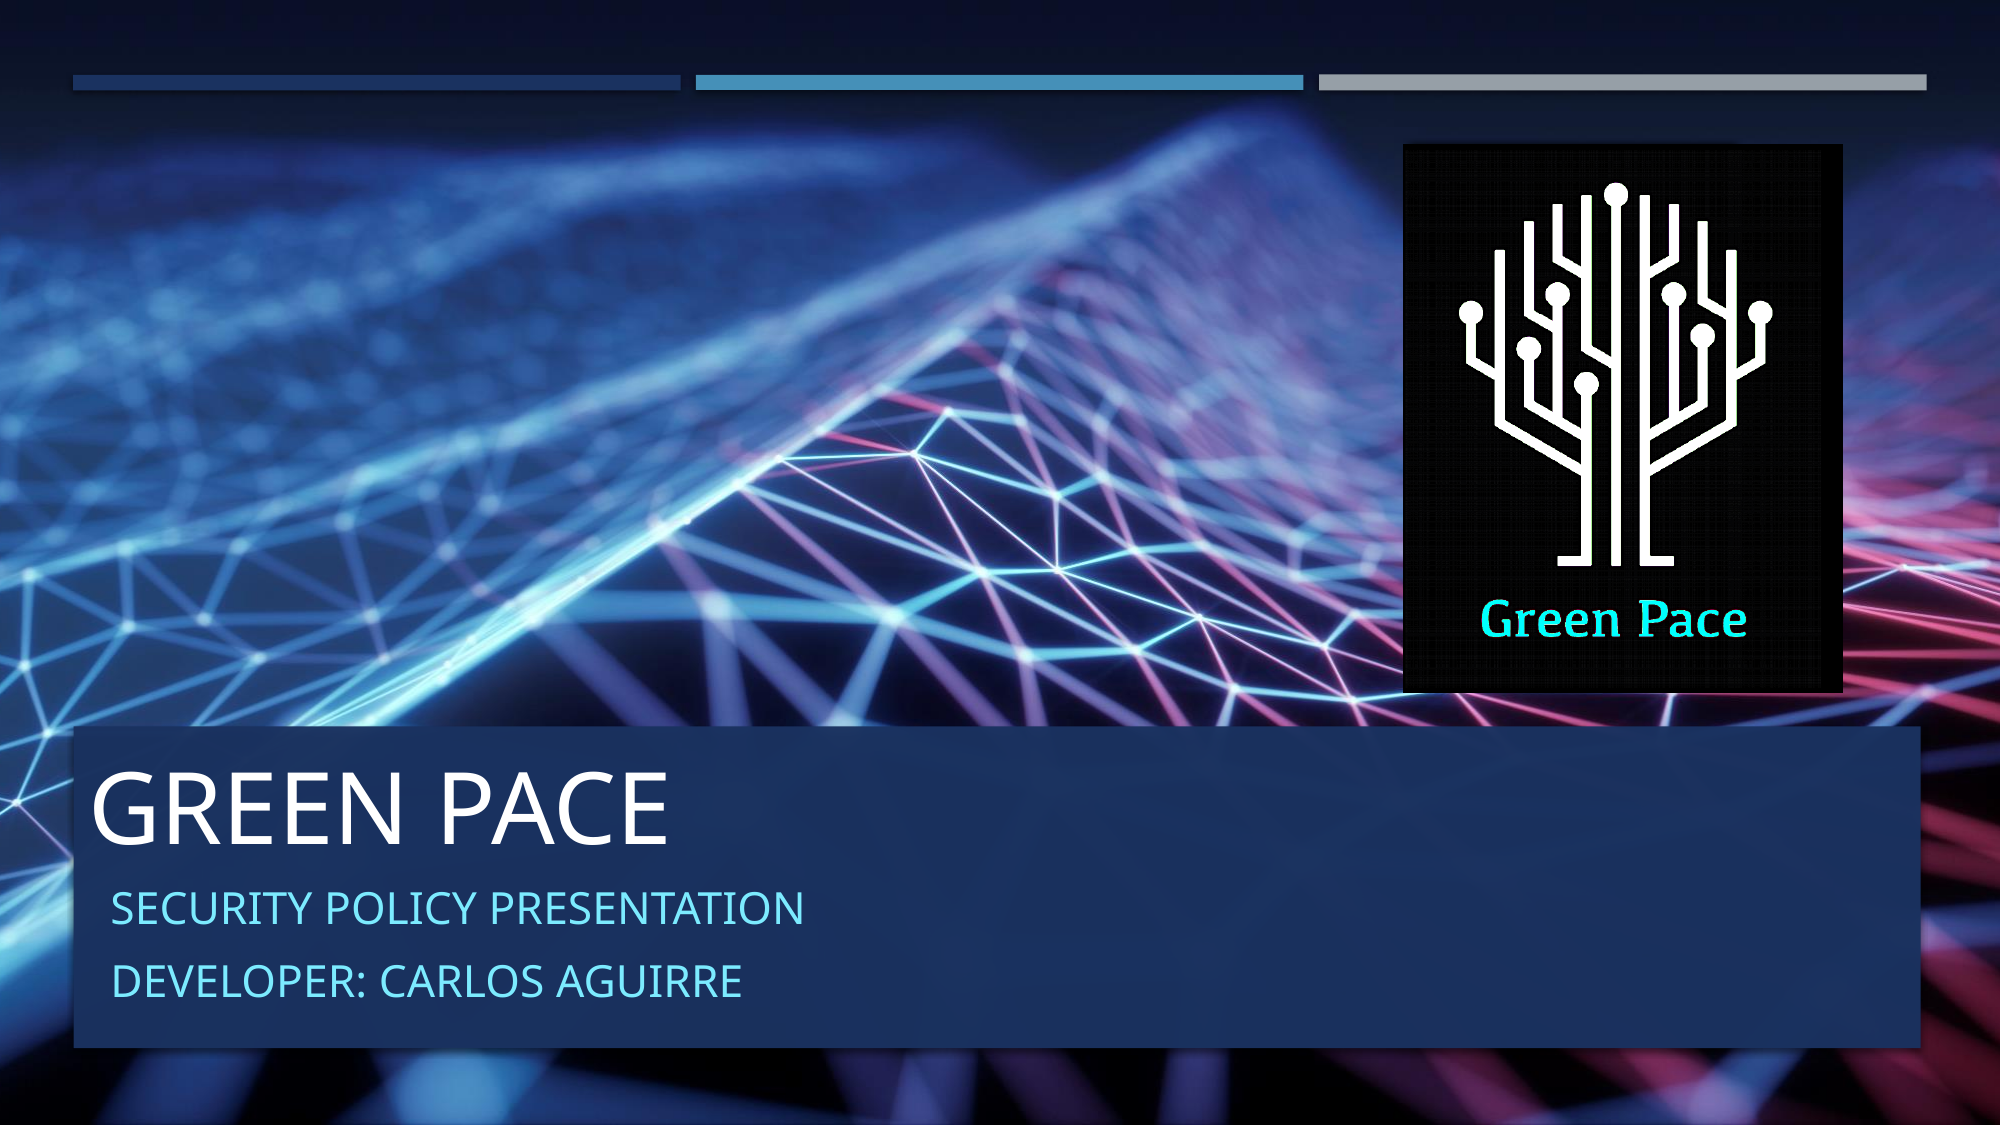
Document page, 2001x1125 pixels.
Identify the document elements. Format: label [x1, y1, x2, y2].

text_box [72, 73, 1928, 92]
picture [0, 0, 2000, 1125]
